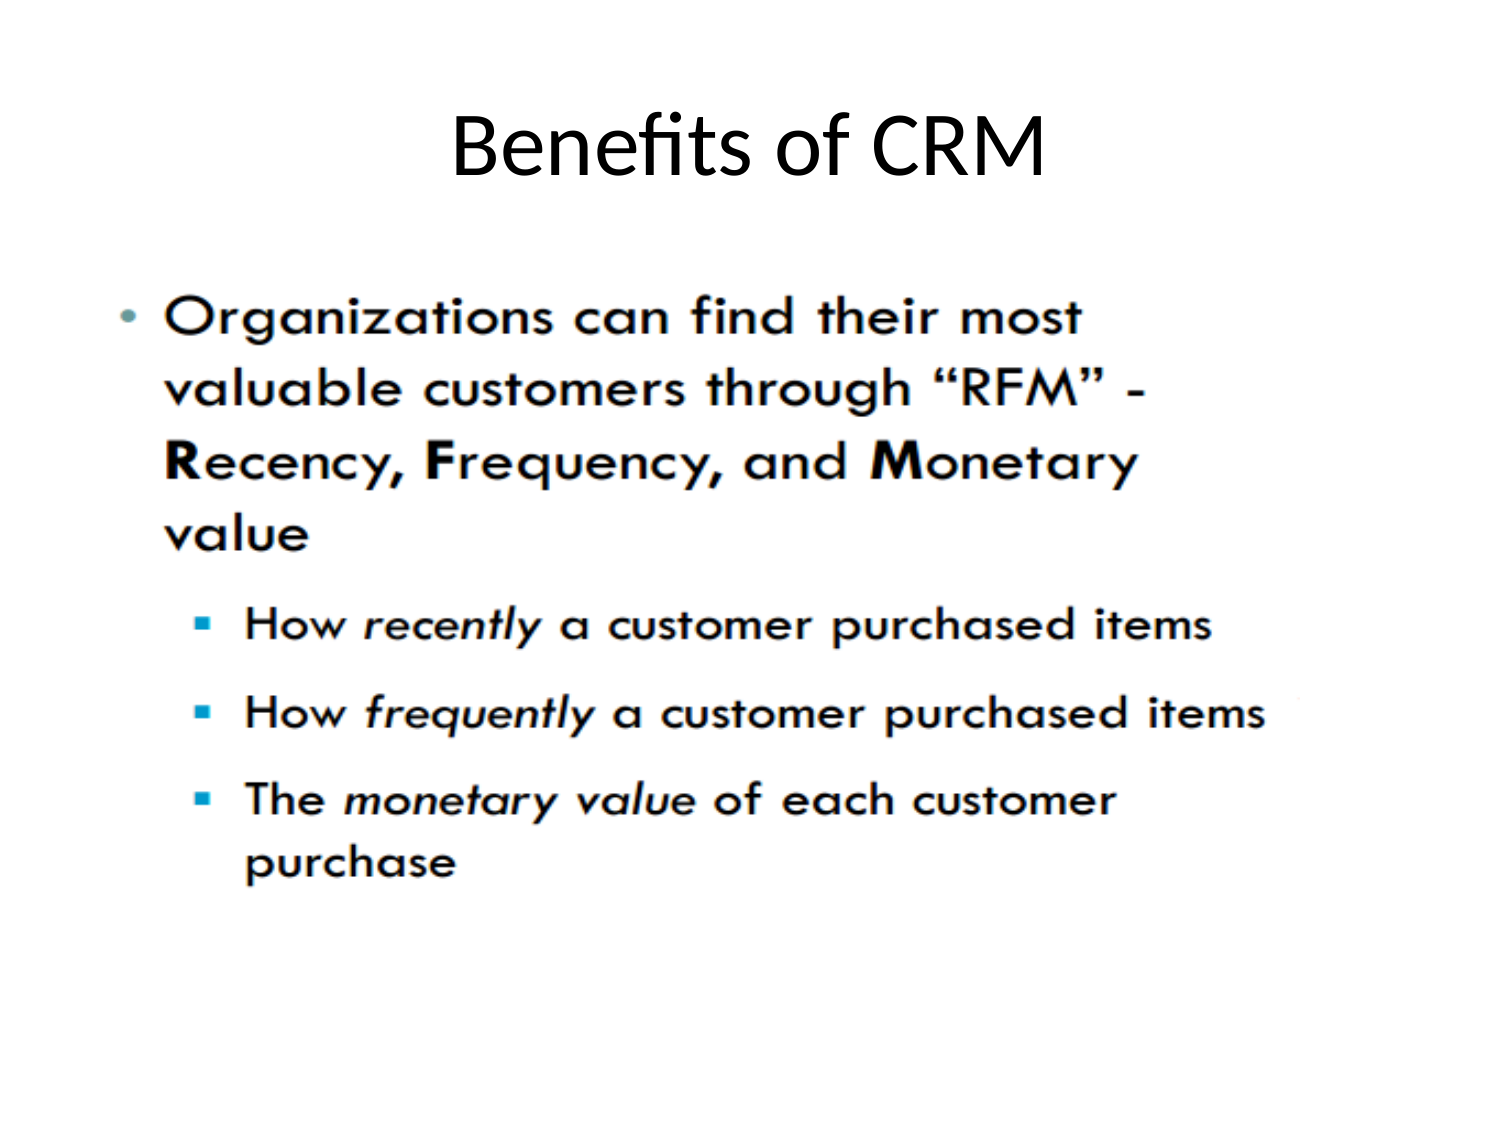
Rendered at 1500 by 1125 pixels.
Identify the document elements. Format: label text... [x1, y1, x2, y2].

title Benefits of CRM [75, 45, 1425, 233]
picture [99, 270, 1301, 976]
